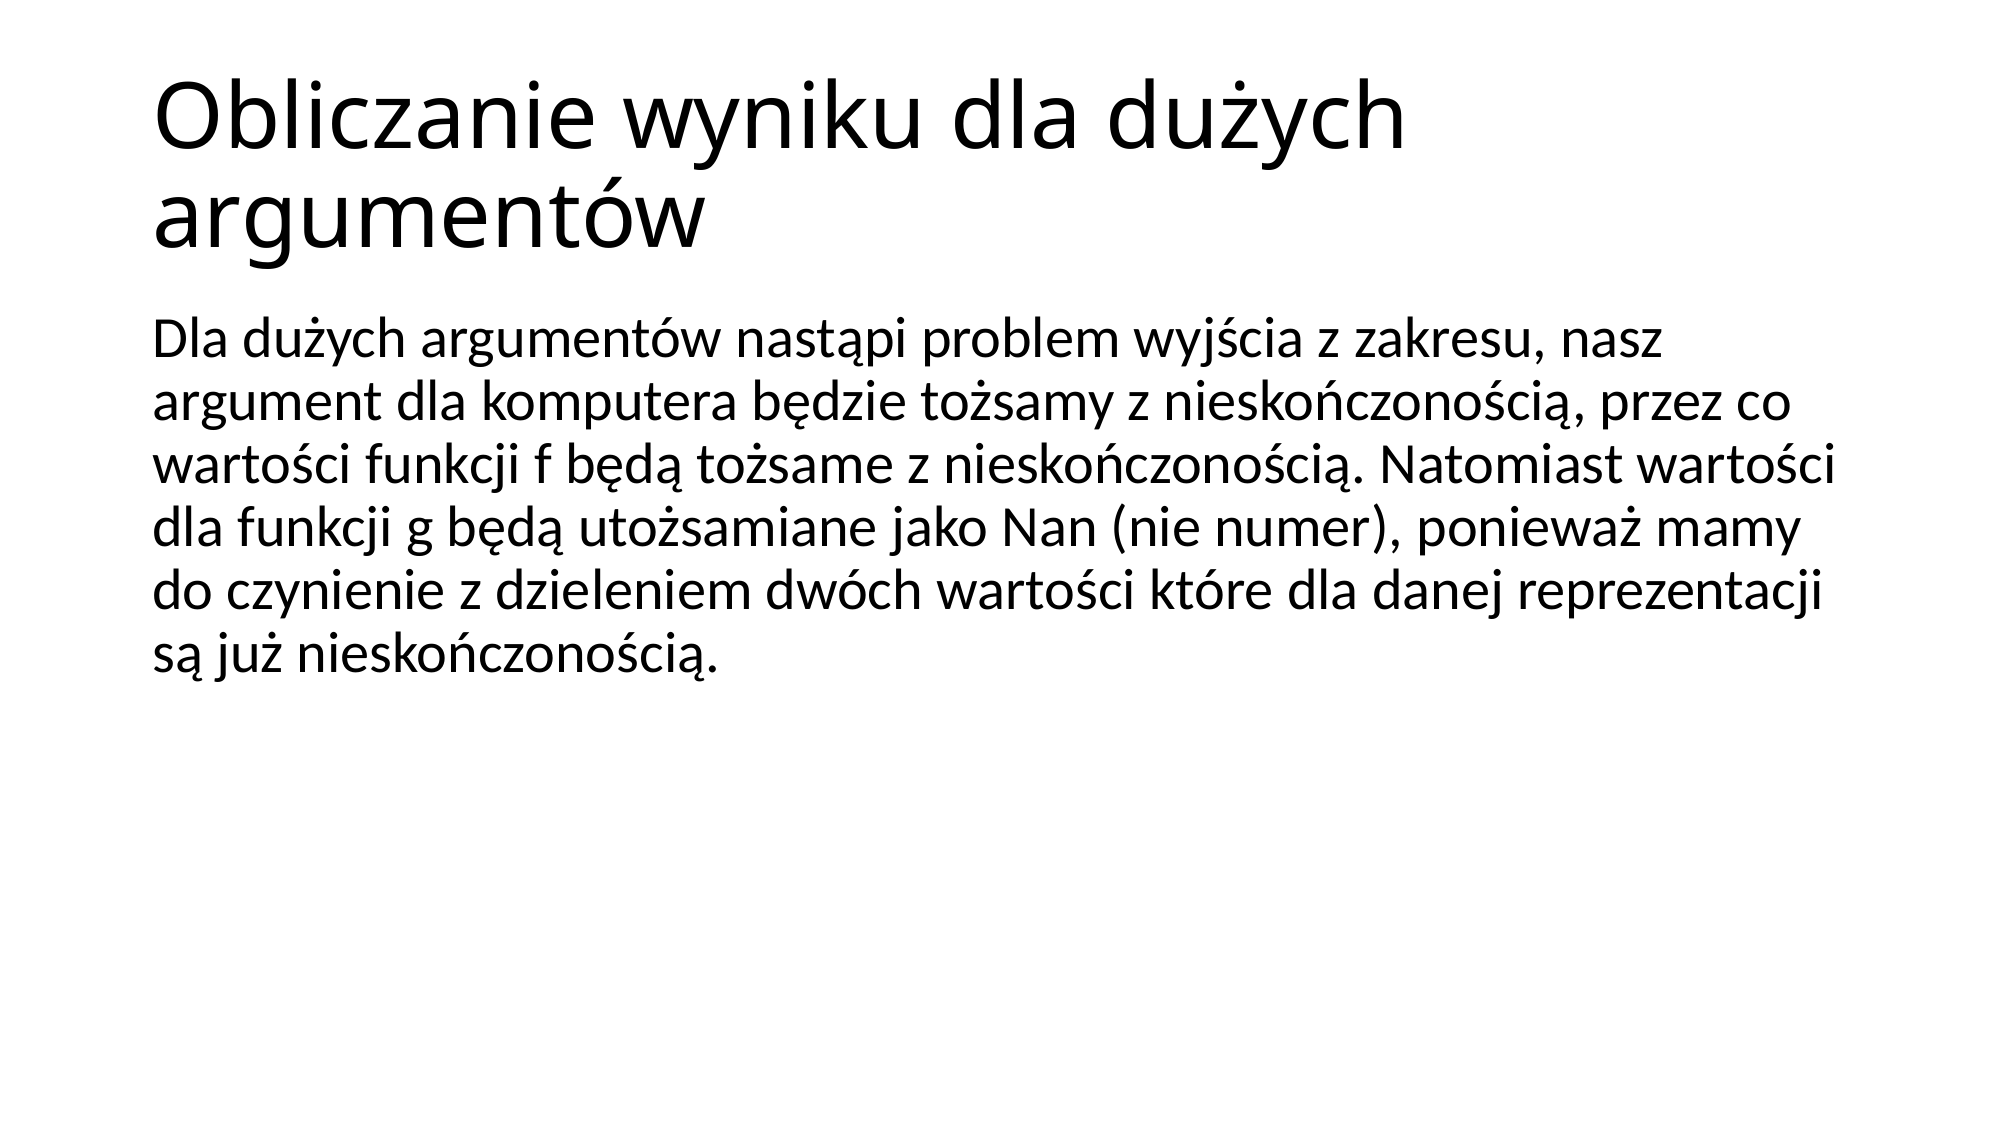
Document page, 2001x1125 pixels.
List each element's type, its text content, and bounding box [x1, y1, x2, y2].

list Dla dużych argumentów nastąpi problem wyjścia z zakresu, nasz argument dla komputera będzie tożsamy z nieskończonością, przez co wartości funkcji f będą tożsame z nieskończonością. Natomiast wartości dla funkcji g będą utożsamiane jako Nan (nie numer), ponieważ mamy do czynienie z dzieleniem dwóch wartości które dla danej reprezentacji są już nieskończonością. [137, 299, 1863, 1014]
title Obliczanie wyniku dla dużych argumentów [137, 59, 1863, 278]
